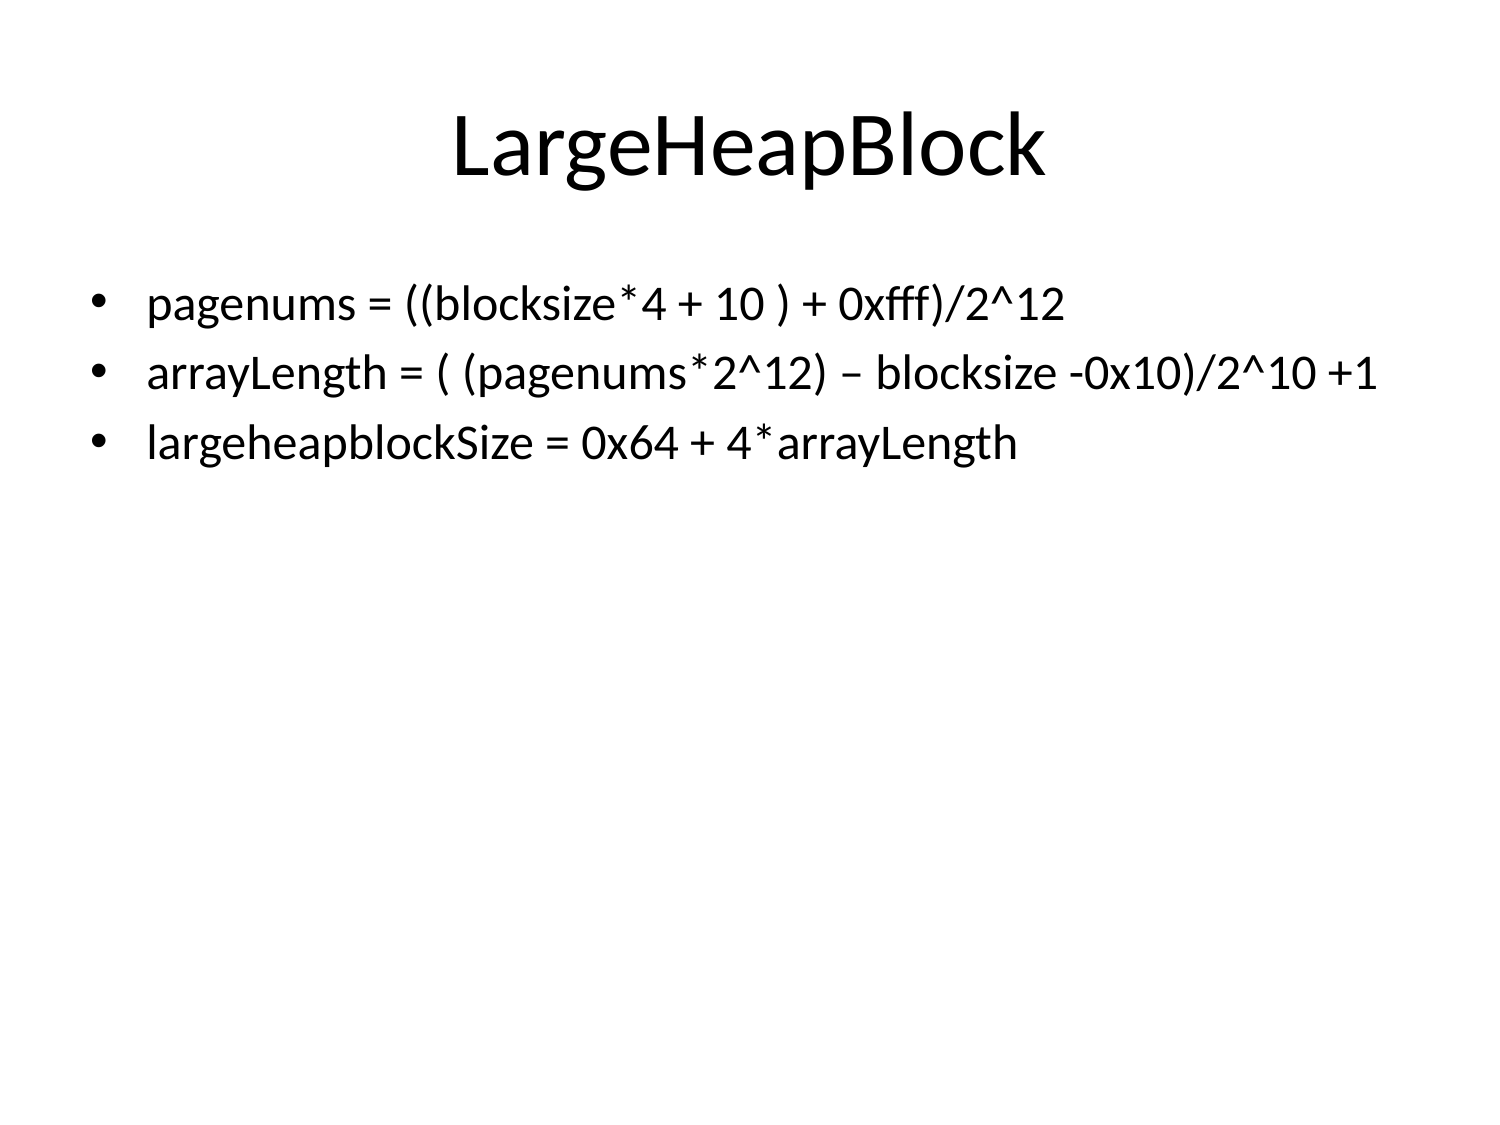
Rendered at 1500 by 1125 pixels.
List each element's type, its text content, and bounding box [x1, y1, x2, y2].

list pagenums = ((blocksize*4 + 10 ) + 0xfff)/2^12 arrayLength = ( (pagenums*2^12) – blocksize -0x10)/2^10 +1 largeheapblockSize = 0x64 + 4*arrayLength [75, 262, 1425, 588]
title LargeHeapBlock [75, 45, 1425, 233]
